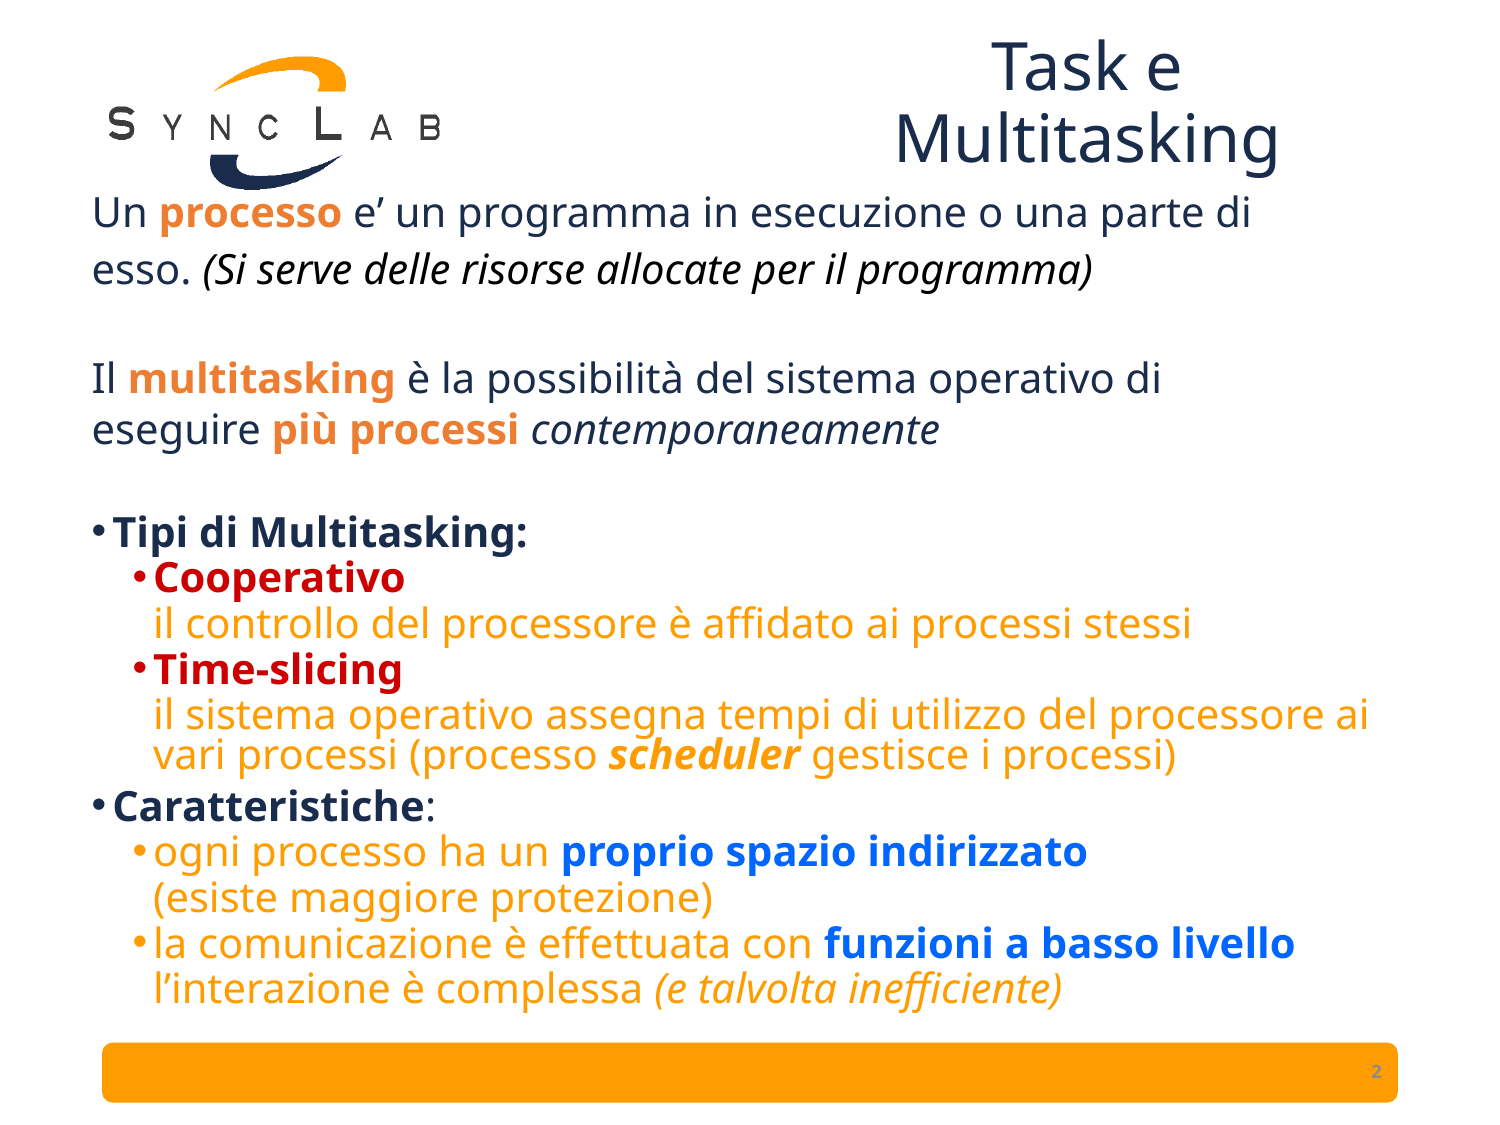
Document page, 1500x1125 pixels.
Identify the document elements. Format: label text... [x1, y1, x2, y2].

picture [103, 52, 445, 184]
title Task e Multitasking [797, 0, 1379, 184]
list Un processo e’ un programma in esecuzione o una parte di esso. (Si serve delle risorse allocate per il programma) Il multitasking è la possibilità del sistema operativo di eseguire più processi contemporaneamente Tipi di Multitasking: Cooperativo il controllo del processore è affidato ai processi stessi Time-slicing il sistema operativo assegna tempi di utilizzo del processore ai vari processi (processo scheduler gestisce i processi) Caratteristiche: ogni processo ha un proprio spazio indirizzato (esiste maggiore protezione) la comunicazione è effettuata con funzioni a basso livello l’interazione è complessa (e talvolta inefficiente) [76, 184, 1465, 929]
slide_number 2 [1059, 1042, 1397, 1103]
